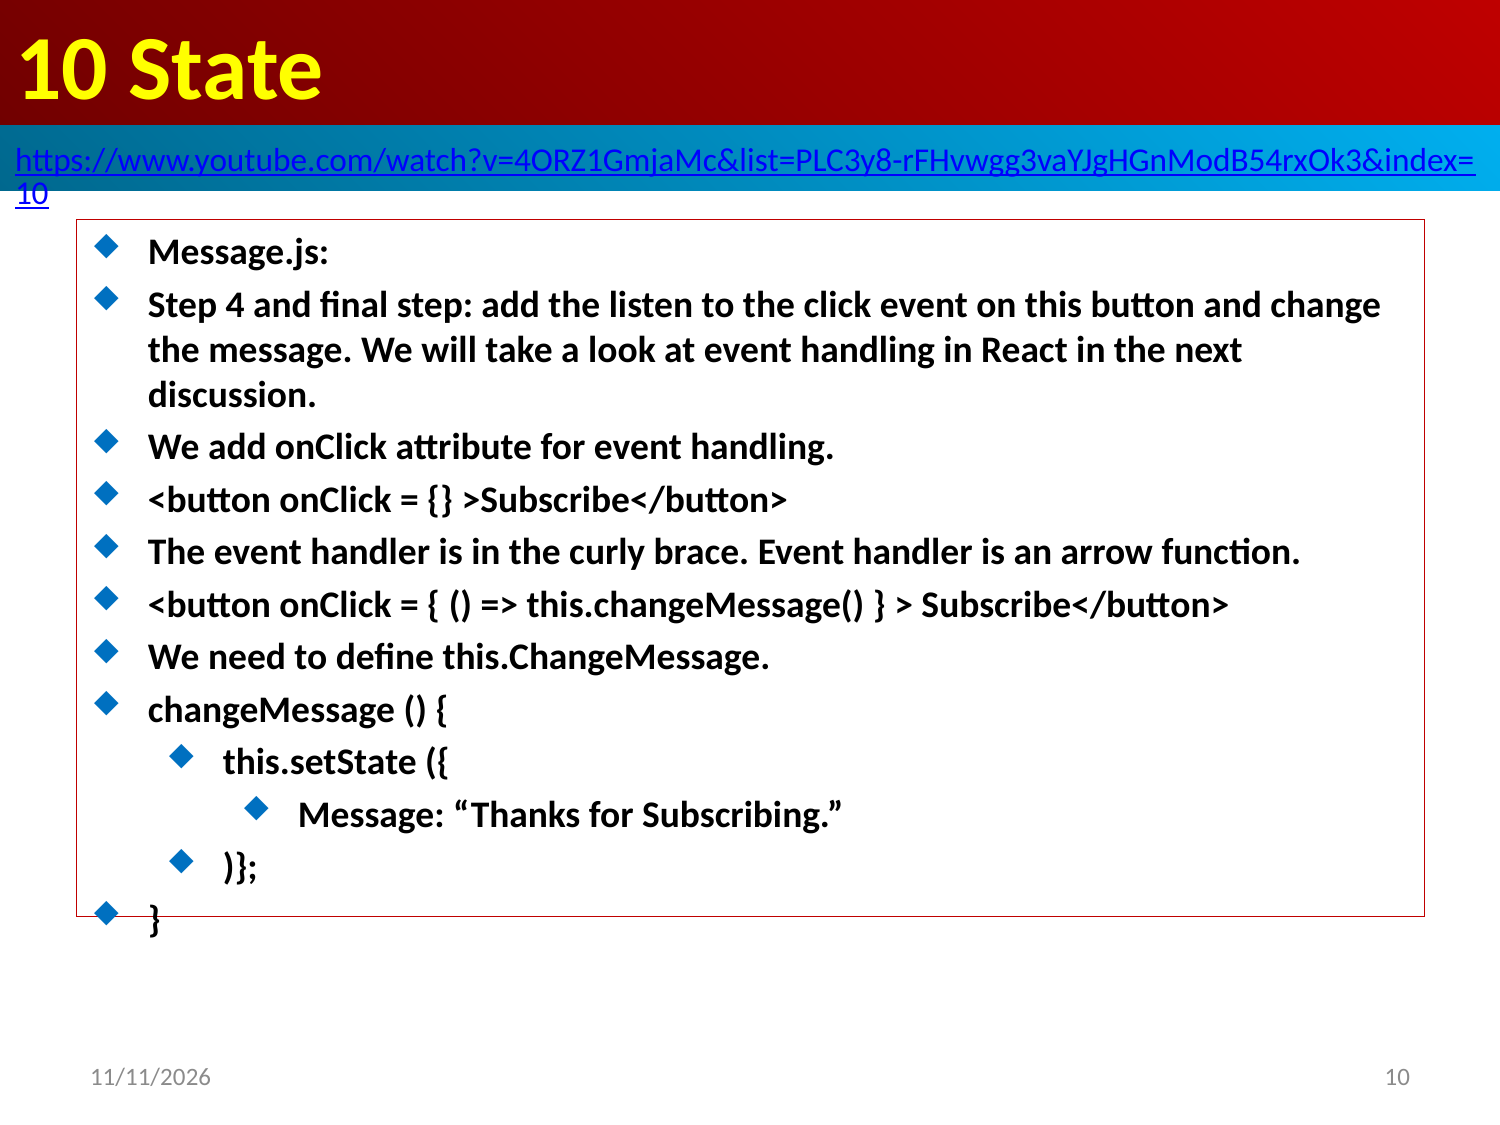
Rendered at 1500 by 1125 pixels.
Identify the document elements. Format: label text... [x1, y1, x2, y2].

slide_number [75, 1042, 425, 1109]
title 10 State [0, 0, 1500, 125]
text_box https://www.youtube.com/watch?v=4ORZ1GmjaMc&list=PLC3y8-rFHvwgg3vaYJgHGnModB54rxOk3&index=10 [0, 125, 1500, 191]
subtitle Message.js: Step 4 and final step: add the listen to the click event on this button and change the message. We will take a look at event handling in React in the next discussion. We add onClick attribute for event handling. <button onClick = {} >Subscribe</button> The event handler is in the curly brace. Event handler is an arrow function. <button onClick = { () => this.changeMessage() } > Subscribe</button> We need to define this.ChangeMessage. changeMessage () { this.setState ({ Message: “Thanks for Subscribing.” )}; } [76, 219, 1425, 917]
slide_number 10 [1074, 1042, 1425, 1109]
